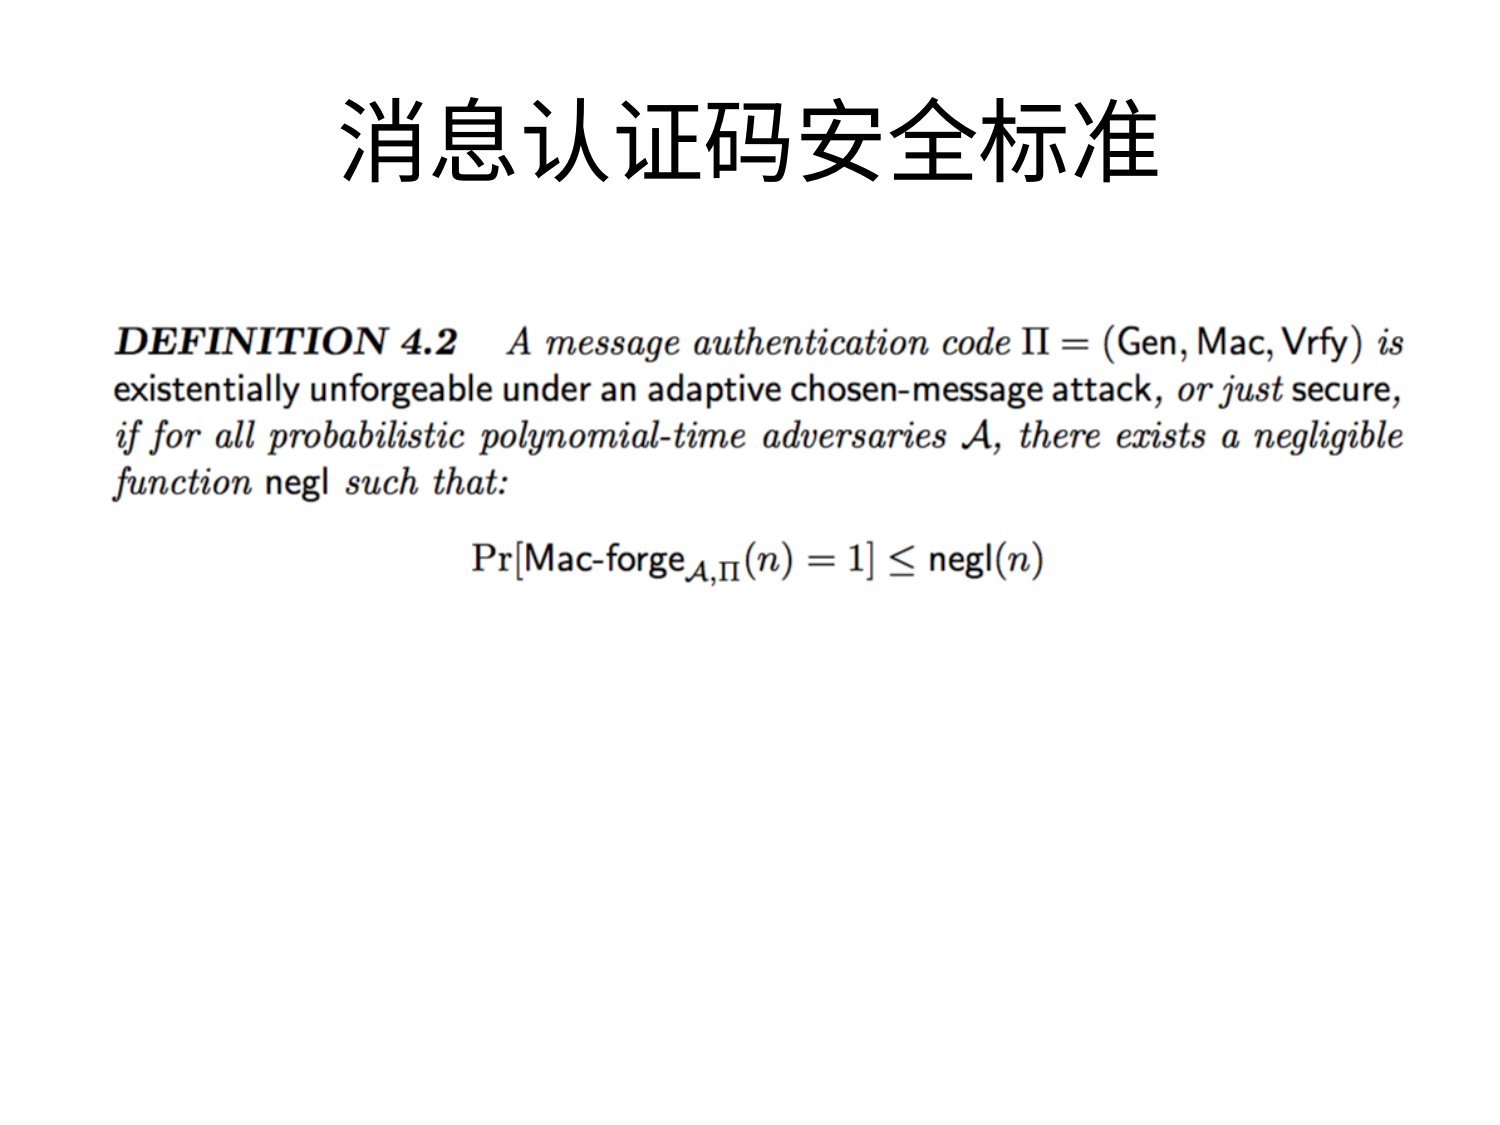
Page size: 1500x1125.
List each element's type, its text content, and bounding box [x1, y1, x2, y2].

title 消息认证码安全标准 [75, 45, 1425, 233]
picture [88, 301, 1424, 599]
